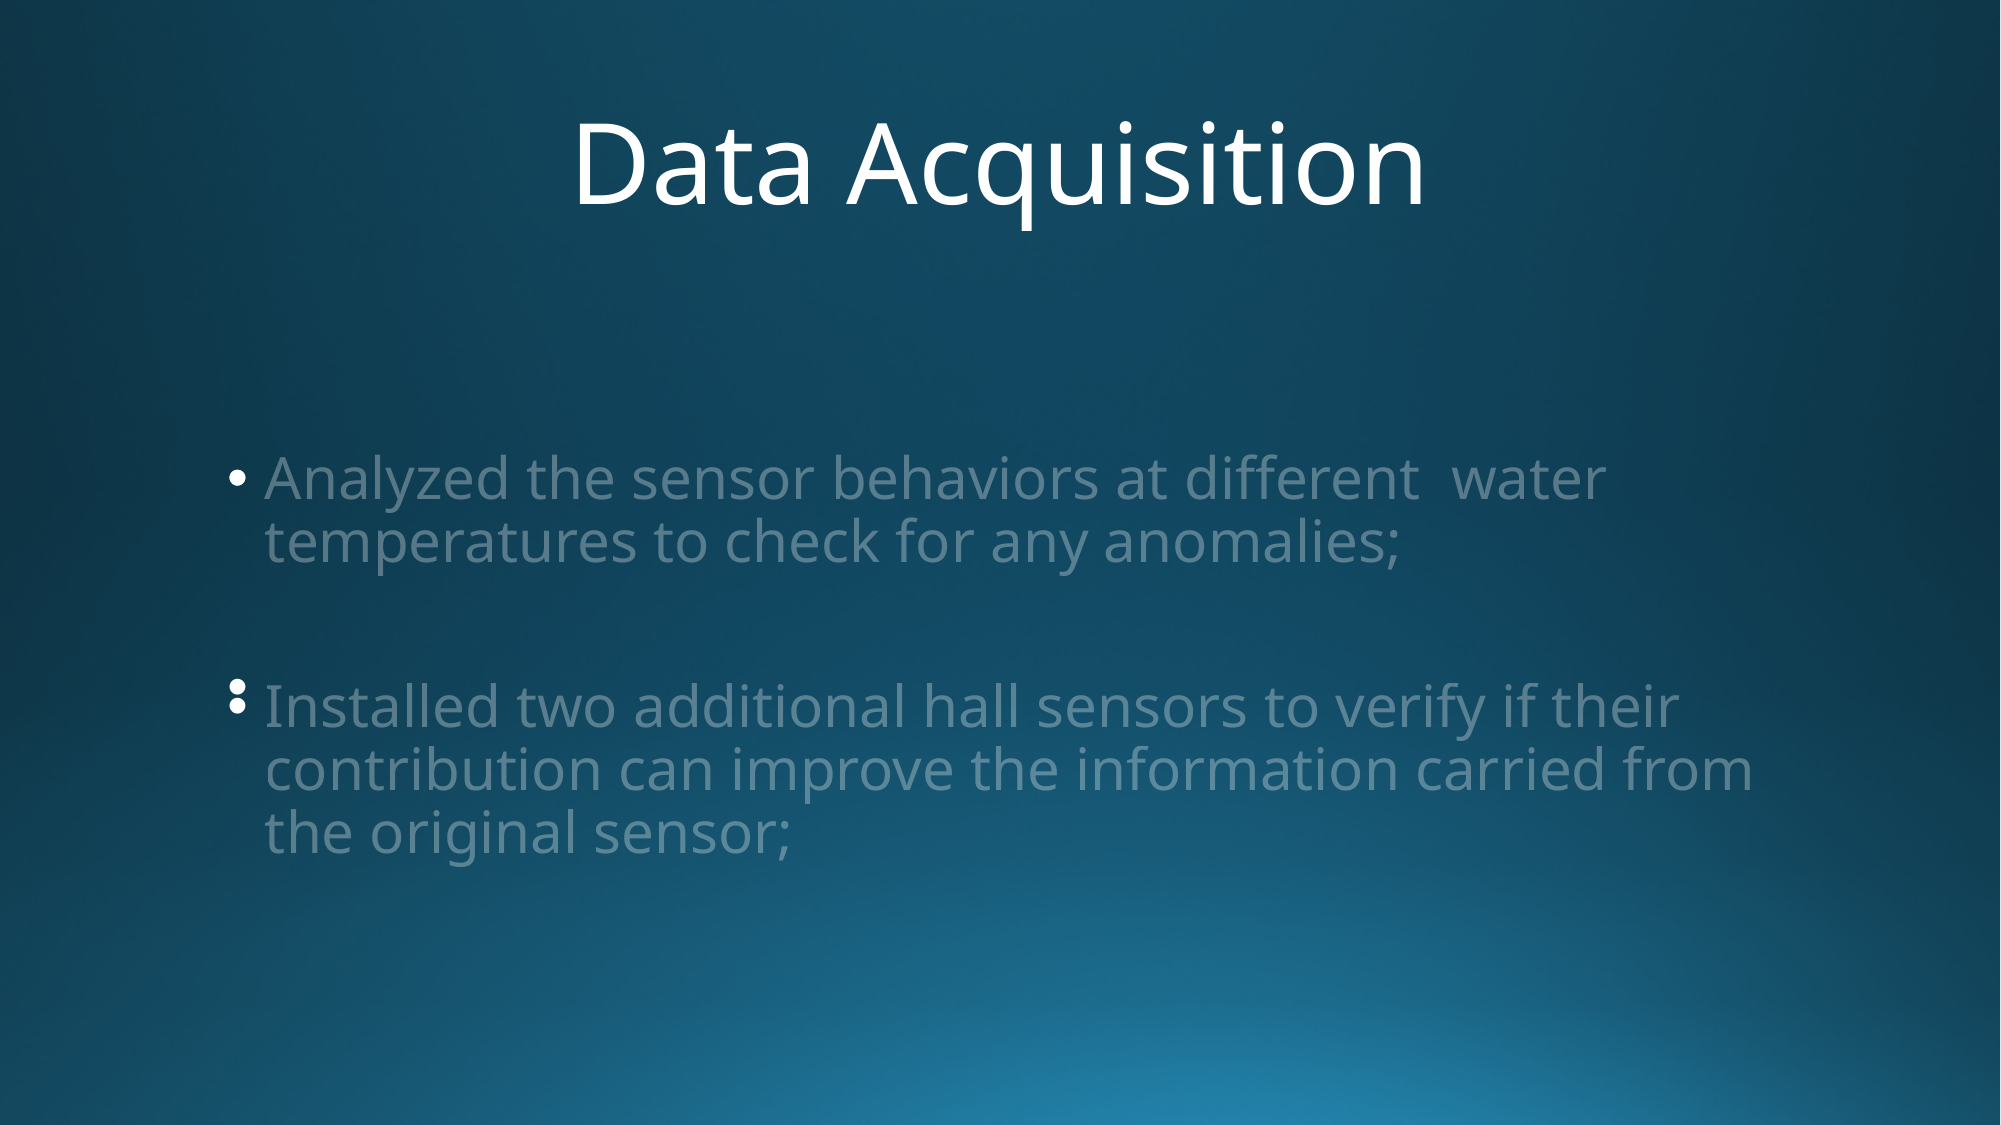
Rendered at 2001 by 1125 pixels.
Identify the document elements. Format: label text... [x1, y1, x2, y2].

text_box Analyzed the sensor behaviors at different water temperatures to check for any anomalies; Installed two additional hall sensors to verify if their contribution can improve the information carried from the original sensor; [137, 361, 1863, 1056]
title Data Acquisition [137, 59, 1863, 278]
picture [0, 0, 2001, 1125]
